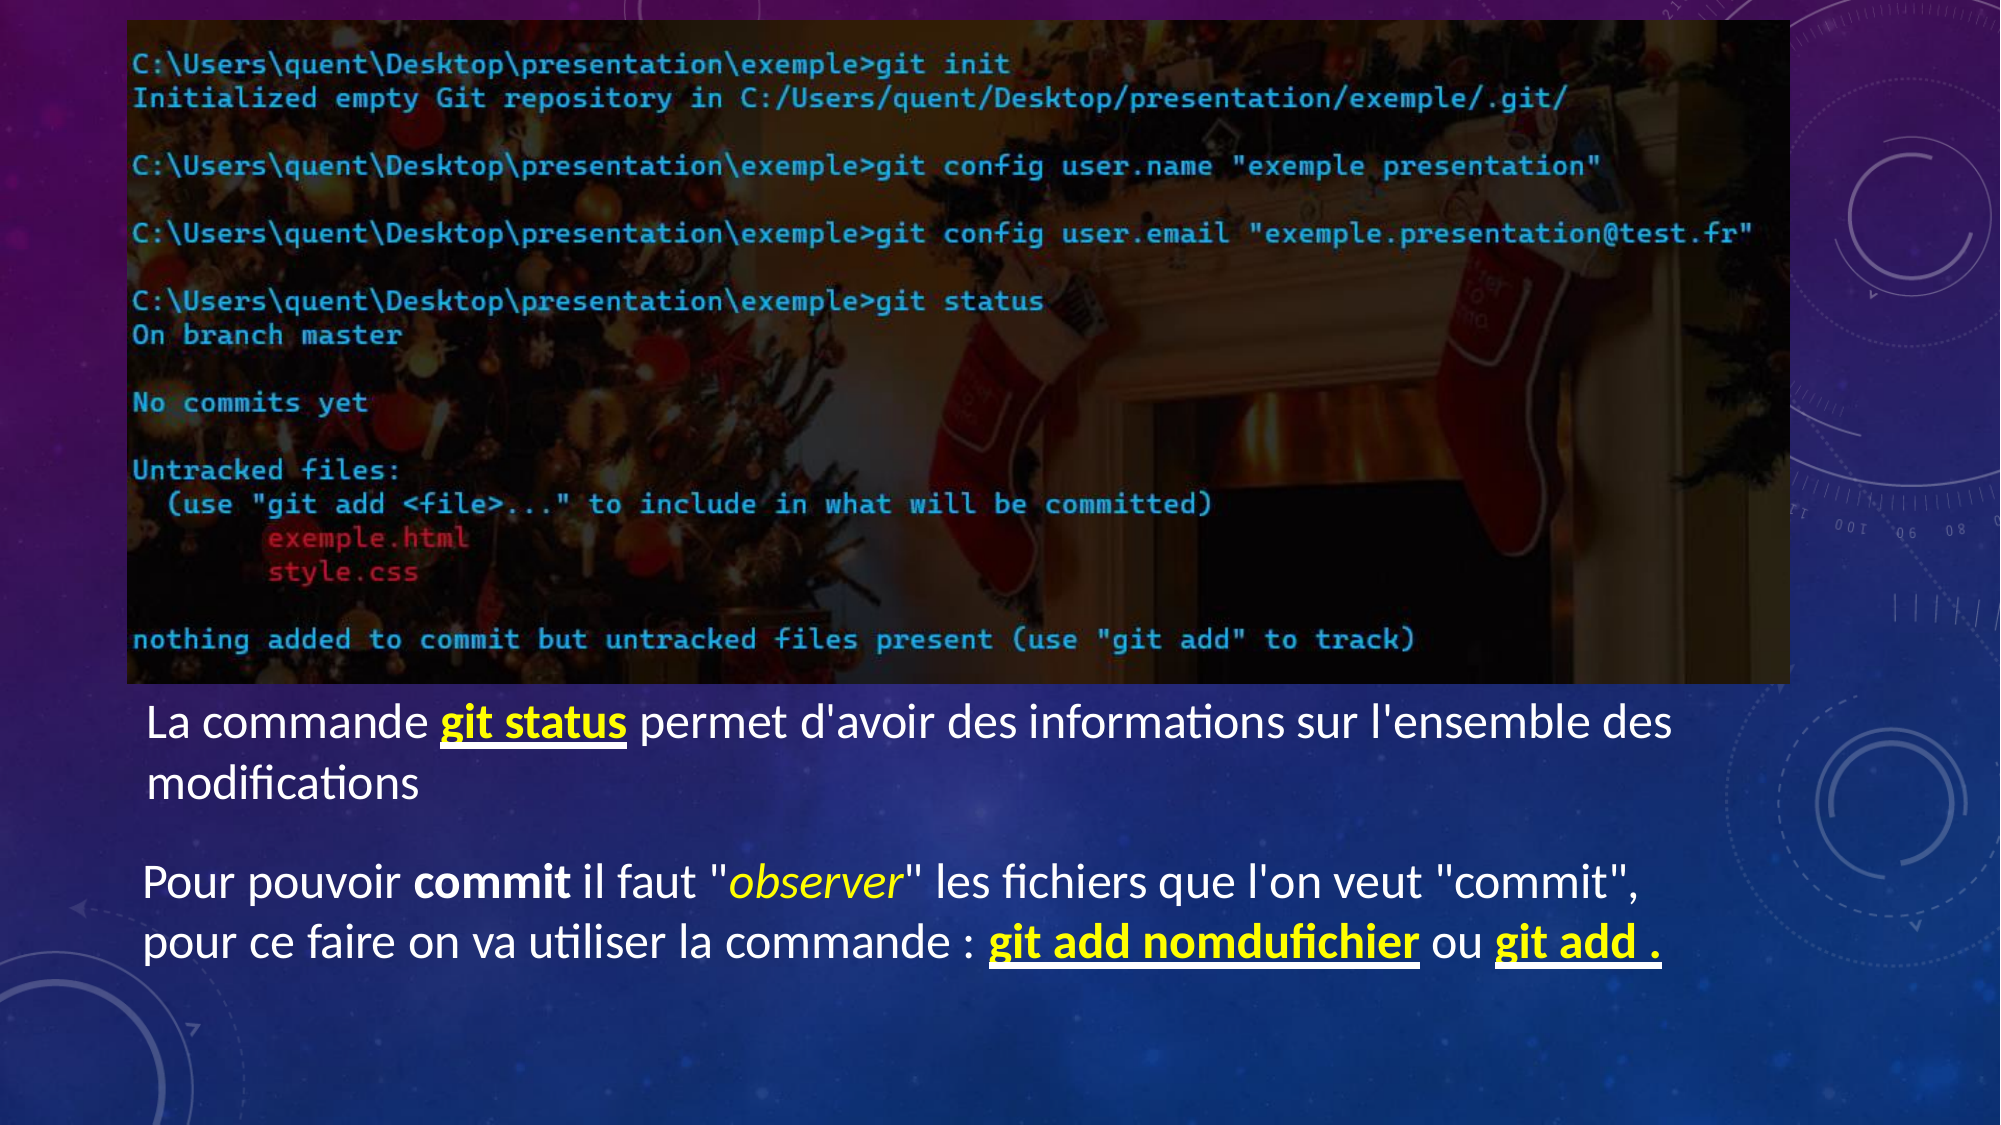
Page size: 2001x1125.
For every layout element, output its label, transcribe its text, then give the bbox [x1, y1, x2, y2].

picture [0, 0, 2000, 1125]
text_box La commande git status permet d'avoir des informations sur l'ensemble des modifications Pour pouvoir commit il faut "observer" les fichiers que l'on veut "commit", pour ce faire on va utiliser la commande : git add nomdufichier ou git add . [140, 696, 1685, 969]
